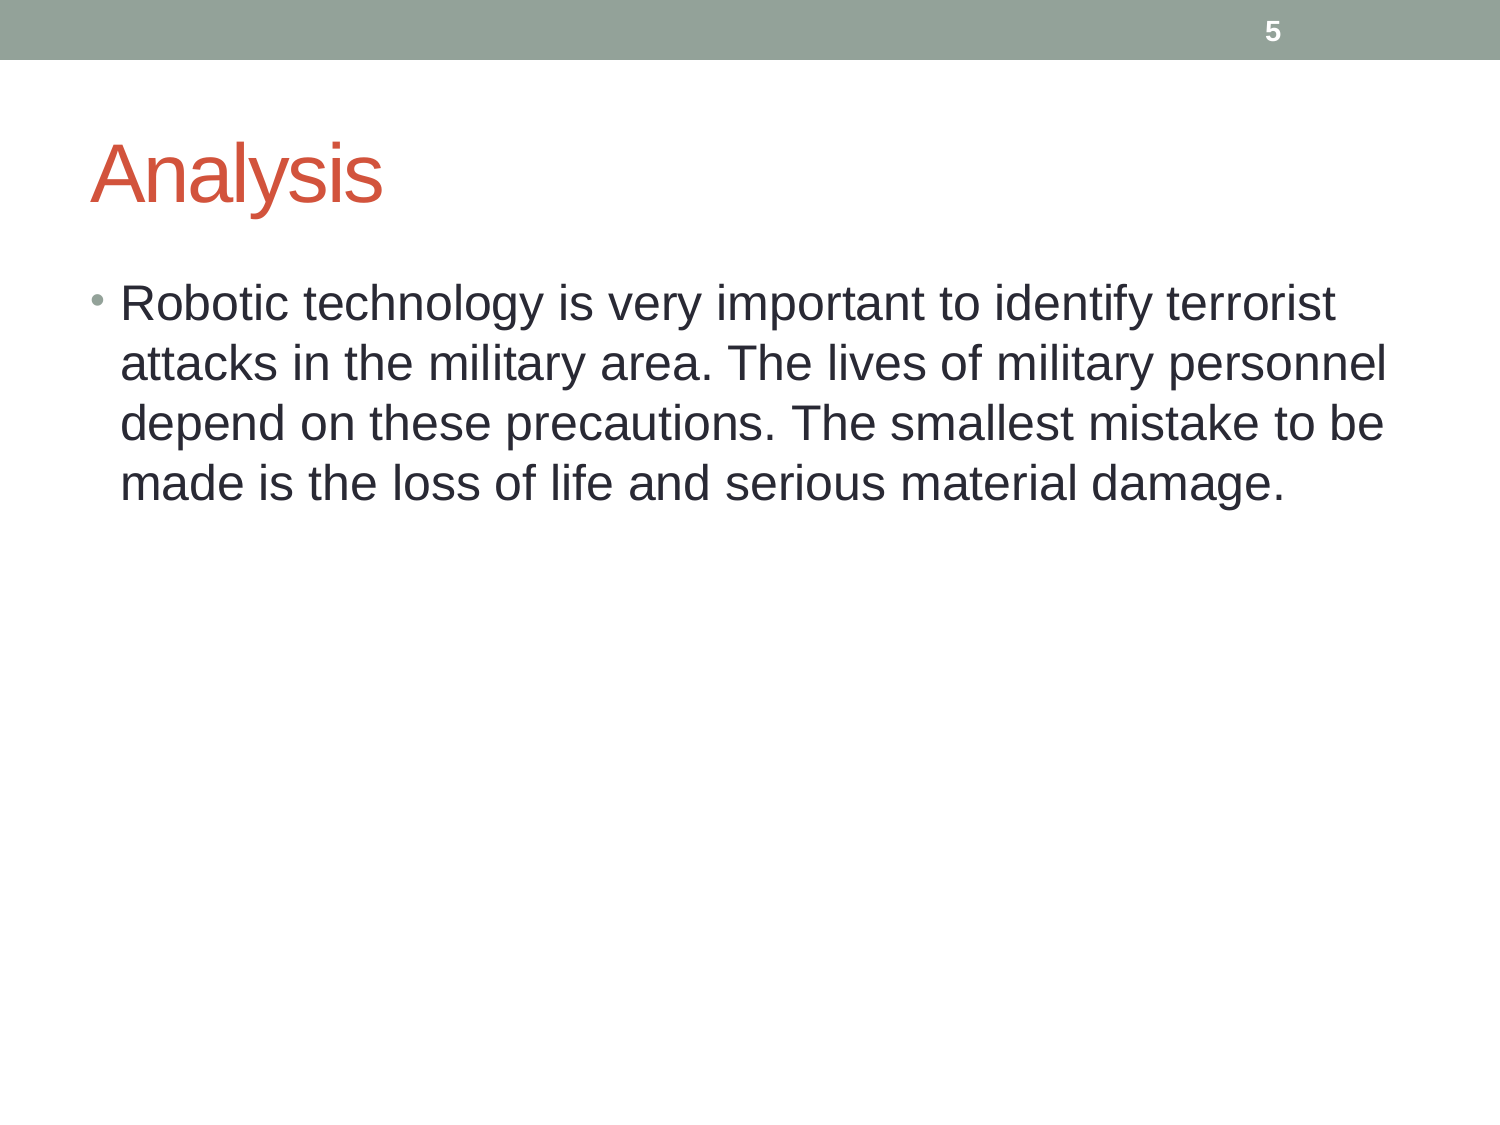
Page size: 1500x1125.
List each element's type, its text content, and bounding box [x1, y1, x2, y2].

list Robotic technology is very important to identify terrorist attacks in the military area. The lives of military personnel depend on these precautions. The smallest mistake to be made is the loss of life and serious material damage. [75, 262, 1425, 1063]
slide_number 5 [1250, 3, 1425, 57]
title Analysis [75, 87, 1425, 250]
